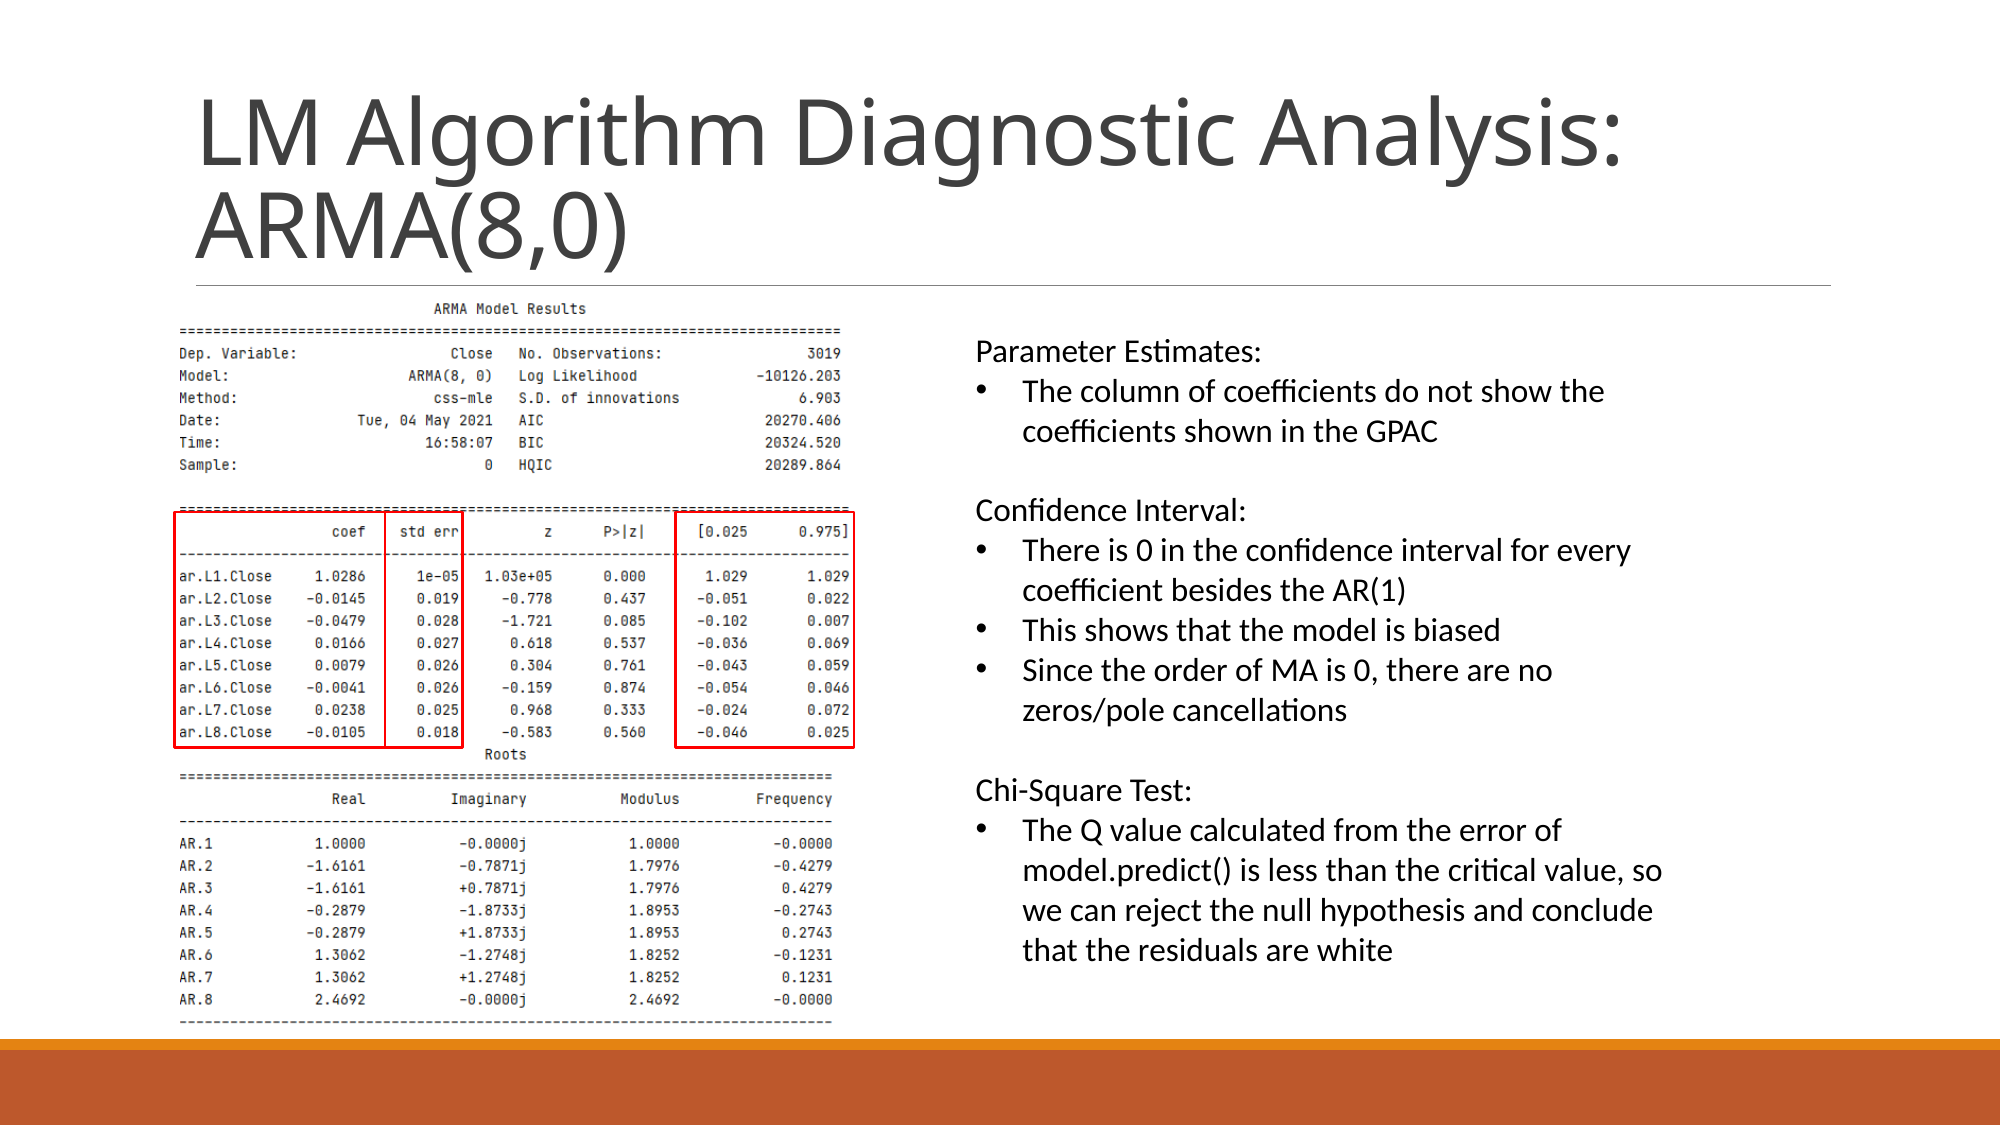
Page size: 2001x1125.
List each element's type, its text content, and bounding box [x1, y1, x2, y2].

title LM Algorithm Diagnostic Analysis: ARMA(8,0) [180, 47, 1830, 285]
picture [179, 296, 855, 1031]
text_box Parameter Estimates: The column of coefficients do not show the coefficients shown in the GPAC Confidence Interval: There is 0 in the confidence interval for every coefficient besides the AR(1) This shows that the model is biased Since the order of MA is 0, there are no zeros/pole cancellations Chi-Square Test: The Q value calculated from the error of model.predict() is less than the critical value, so we can reject the null hypothesis and conclude that the residuals are white [960, 321, 1711, 1055]
